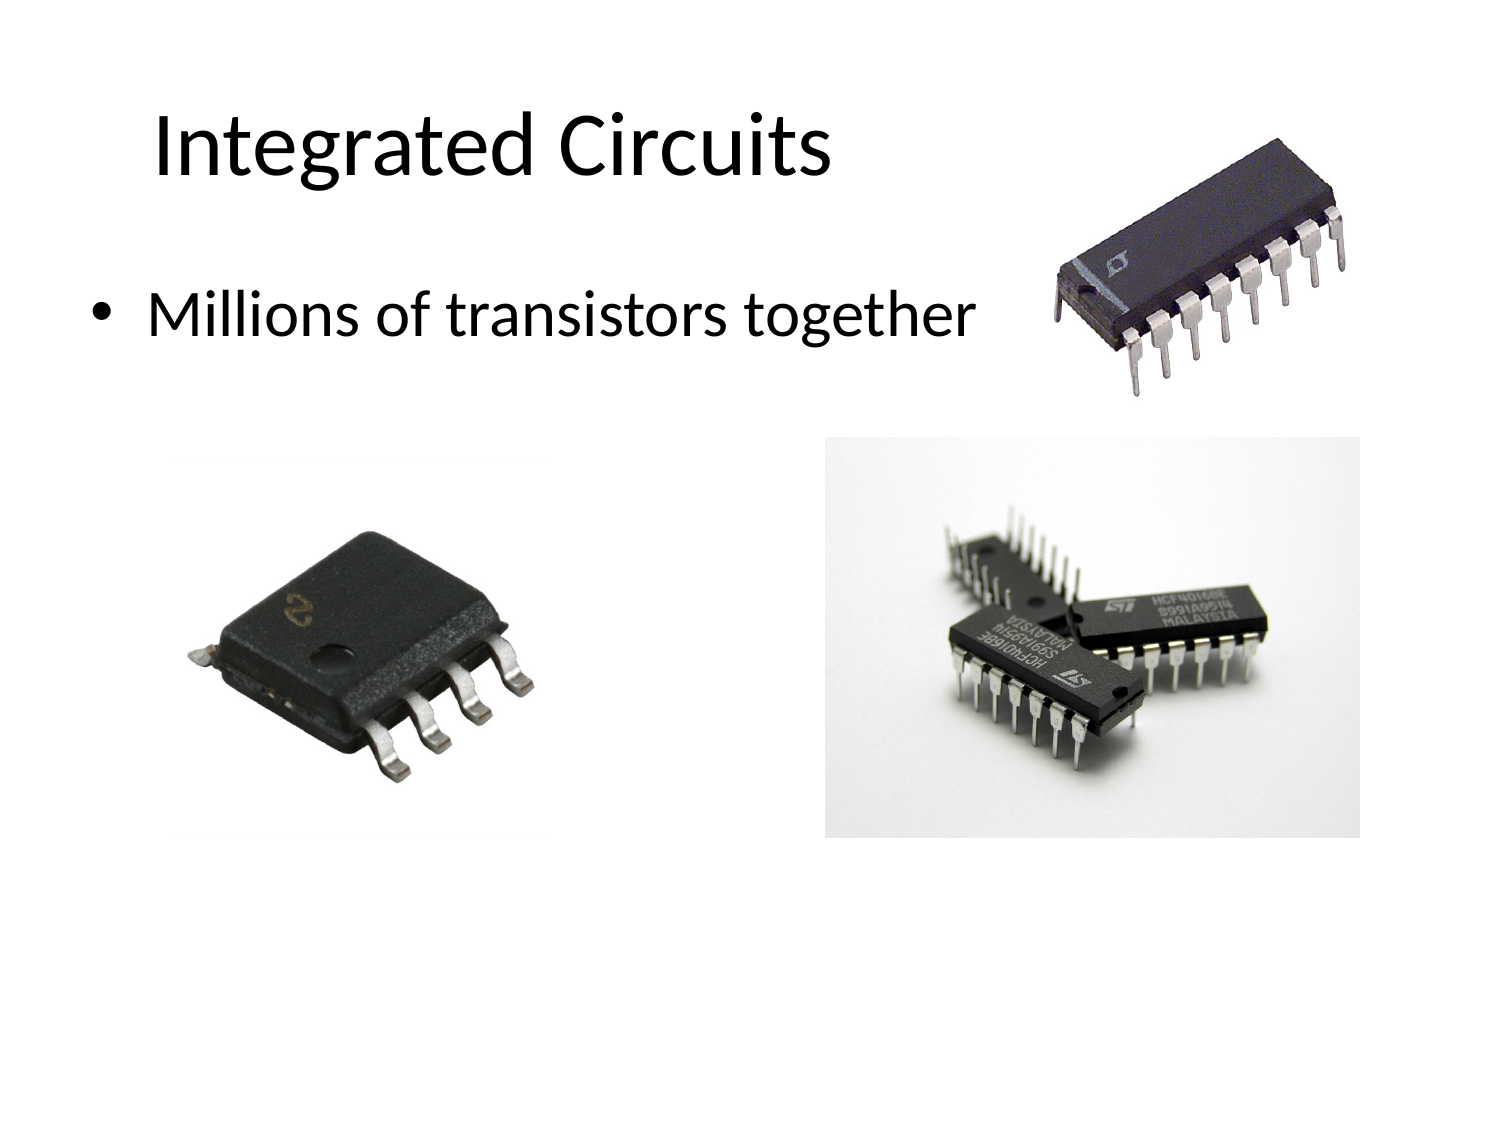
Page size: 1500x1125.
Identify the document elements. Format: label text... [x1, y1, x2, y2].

picture [824, 0, 1464, 838]
title Integrated Circuits [75, 45, 913, 233]
picture [174, 462, 551, 838]
list Millions of transistors together [75, 262, 1425, 1005]
